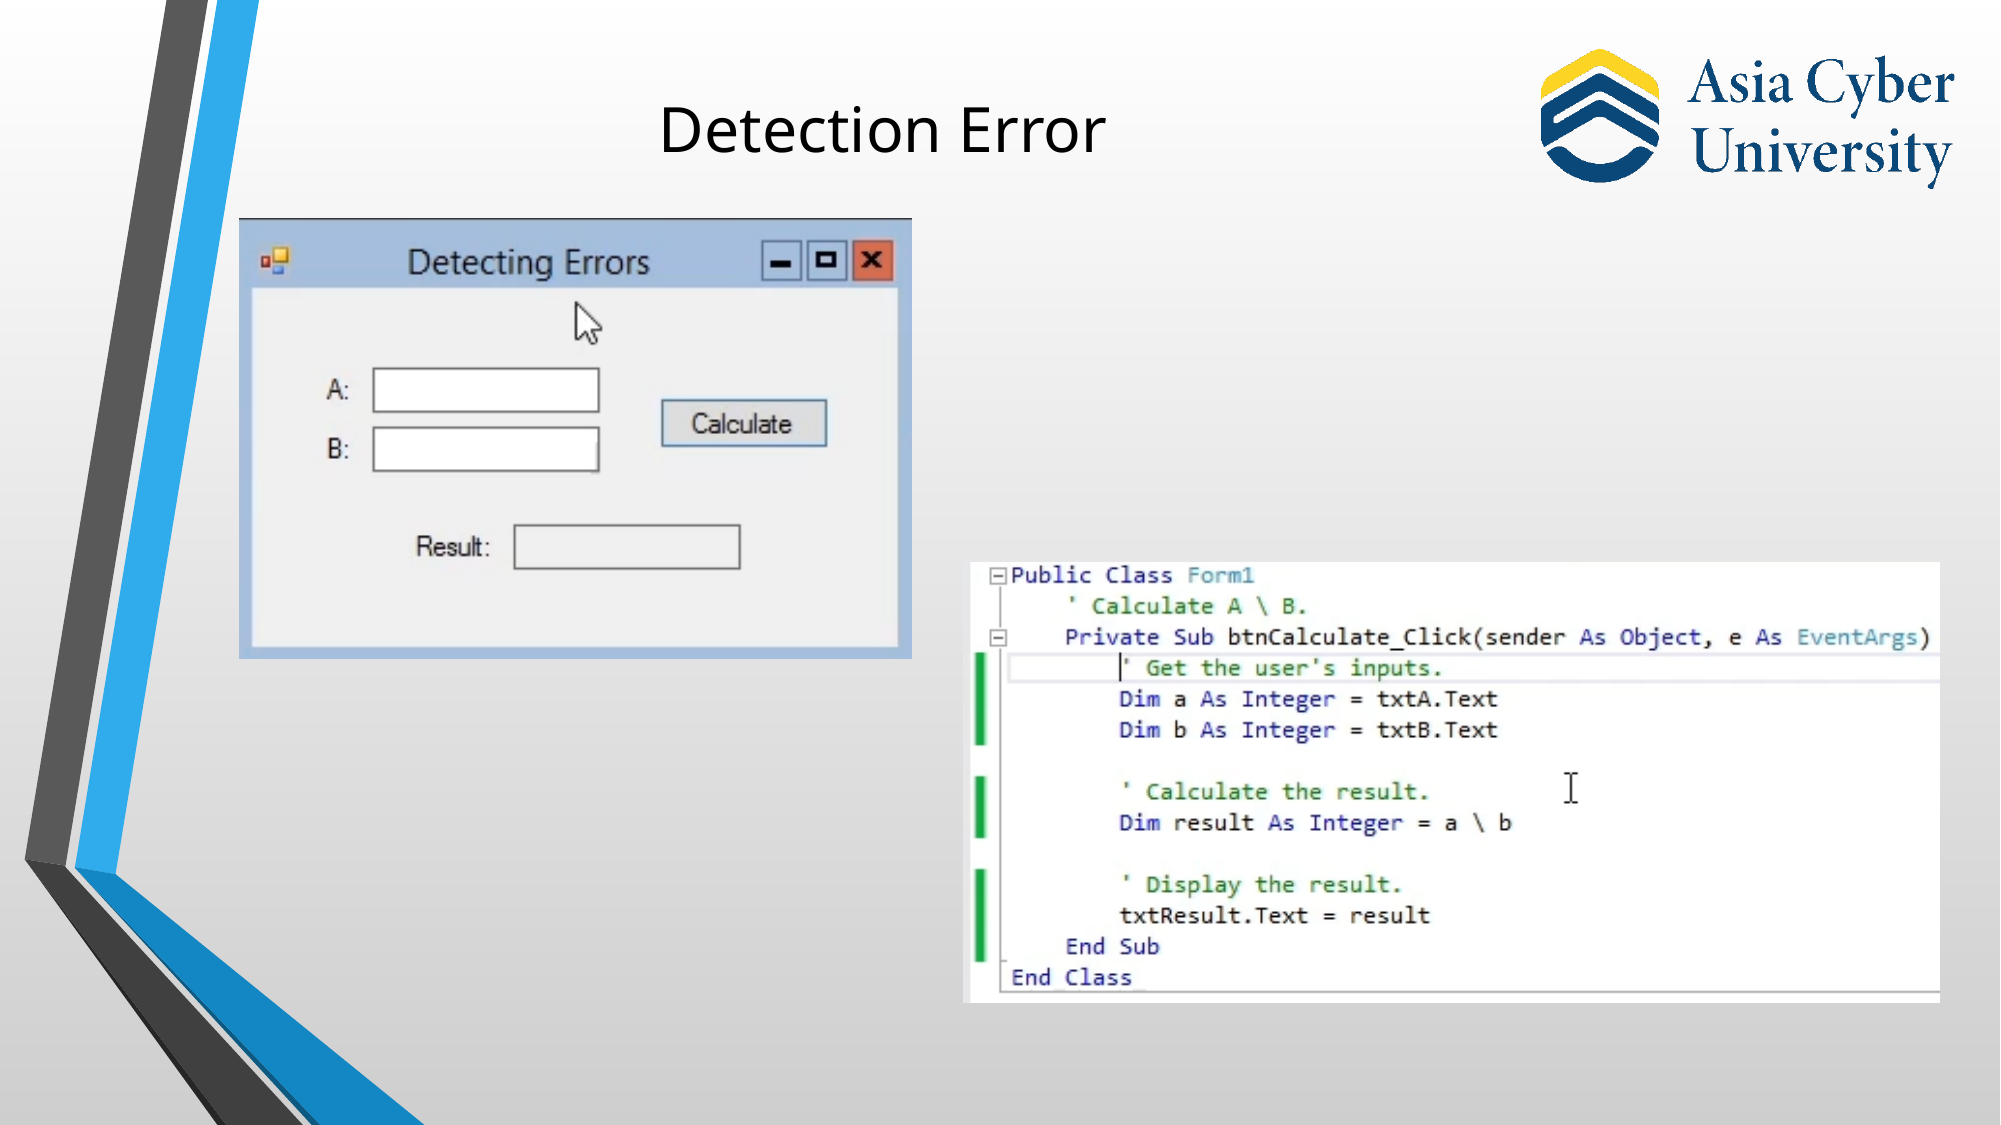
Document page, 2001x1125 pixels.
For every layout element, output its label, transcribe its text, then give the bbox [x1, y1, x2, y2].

picture [963, 562, 1940, 1004]
picture [238, 217, 912, 659]
title Detection Error [291, 66, 1475, 189]
picture [1541, 49, 1955, 189]
